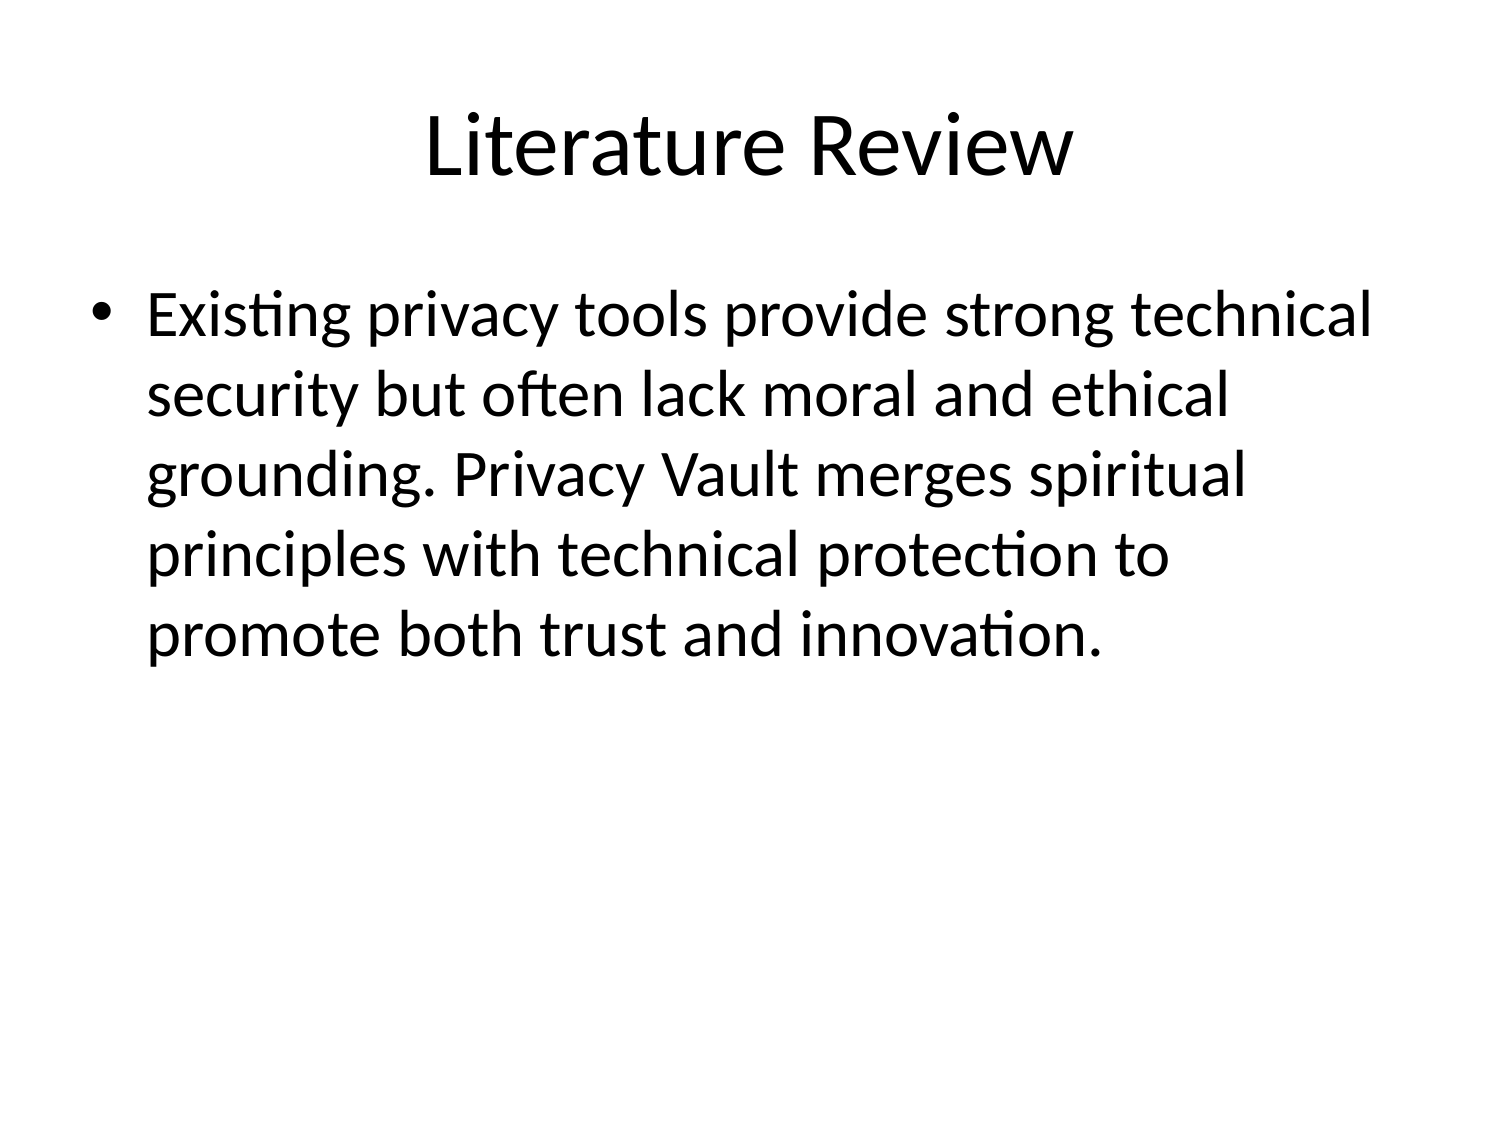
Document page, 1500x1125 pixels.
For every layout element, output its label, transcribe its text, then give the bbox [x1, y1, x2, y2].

title Literature Review [75, 45, 1425, 233]
list Existing privacy tools provide strong technical security but often lack moral and ethical grounding. Privacy Vault merges spiritual principles with technical protection to promote both trust and innovation. [75, 262, 1425, 1005]
